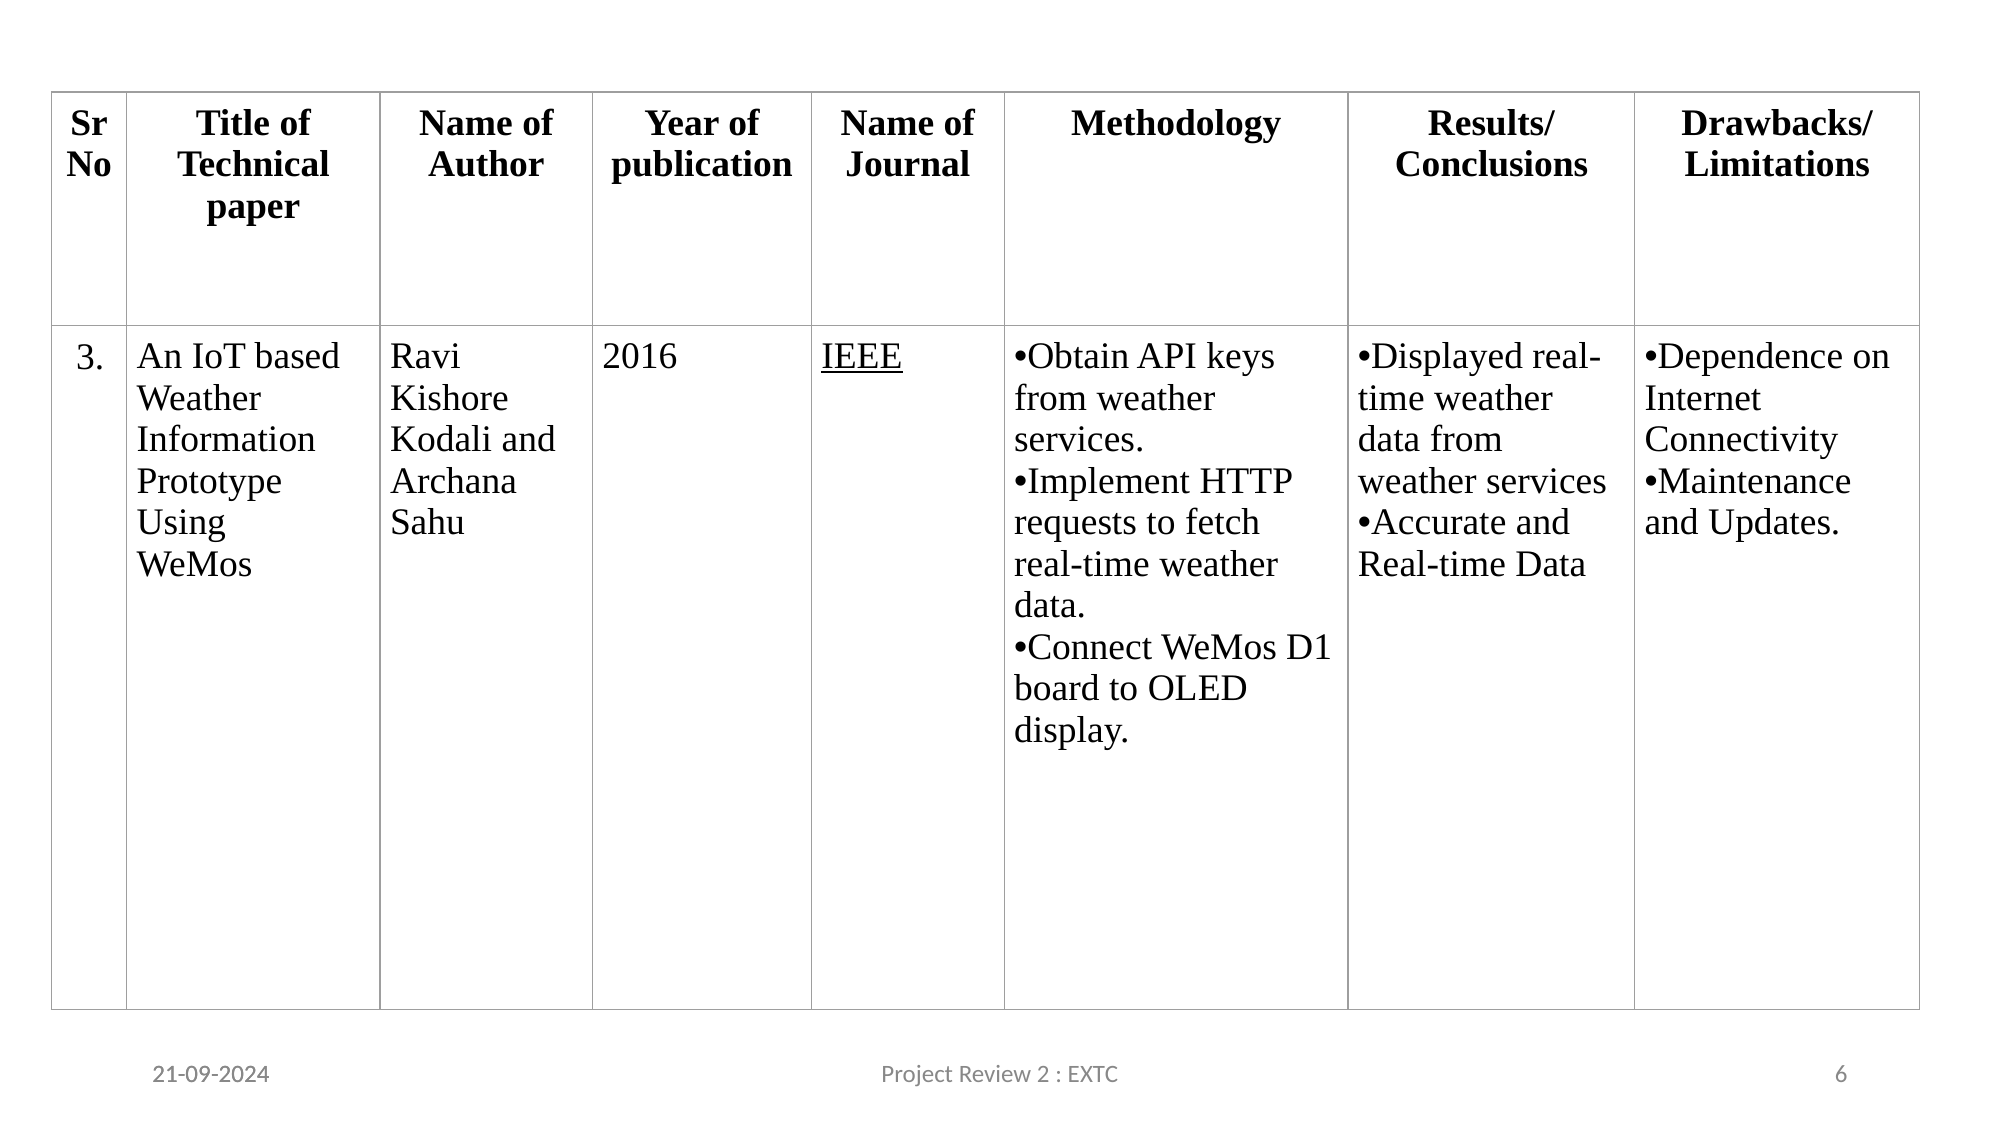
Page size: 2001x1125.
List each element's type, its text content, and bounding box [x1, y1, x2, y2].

table_cell 3. [52, 355, 126, 1009]
text_box [0, 279, 2000, 355]
table_header Title of Technical paper [127, 93, 379, 279]
table_header Name of Author [381, 93, 592, 279]
slide_number ‹#› [1412, 1042, 1863, 1103]
footer Project Review 2 : EXTC [662, 1042, 1338, 1103]
table_header Year of publication [593, 93, 811, 279]
table_cell Dependence on Internet Connectivity Maintenance and Updates. [1635, 355, 1919, 1009]
table_header Methodology [1005, 93, 1347, 279]
table_cell 2016 [593, 355, 811, 1009]
table_header Results/ Conclusions [1349, 93, 1634, 279]
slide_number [137, 1042, 588, 1103]
table_cell Displayed real-time weather data from weather services Accurate and Real-time Data [1349, 355, 1634, 1009]
table_header Drawbacks/ Limitations [1635, 93, 1919, 279]
table_header Sr No [52, 93, 126, 279]
table_cell Obtain API keys from weather services. Implement HTTP requests to fetch real-time weather data. Connect WeMos D1 board to OLED display. [1005, 355, 1347, 1009]
table_cell IEEE [812, 355, 1004, 1009]
table_cell An IoT based Weather Information Prototype Using WeMos [127, 355, 379, 1009]
table_header Name of Journal [812, 93, 1004, 279]
table_cell Ravi Kishore Kodali and Archana Sahu [381, 355, 592, 1009]
